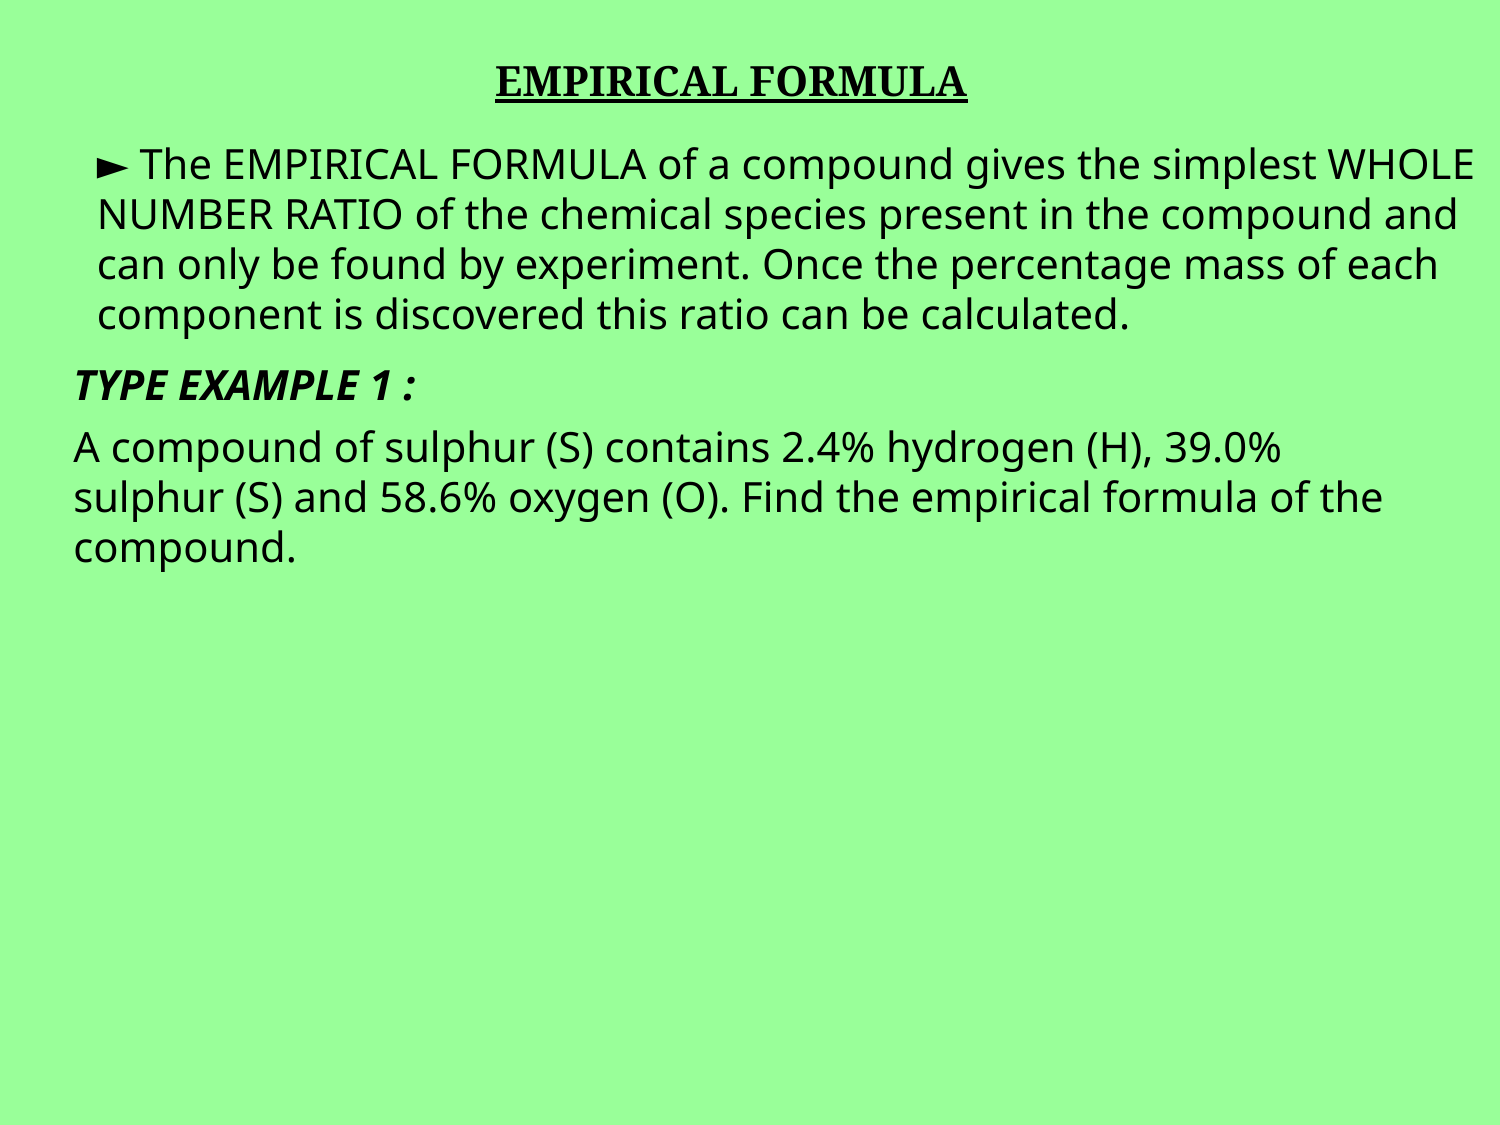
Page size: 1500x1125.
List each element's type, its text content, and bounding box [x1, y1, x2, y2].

text_box TYPE EXAMPLE 1 : A compound of sulphur (S) contains 2.4% hydrogen (H), 39.0% sulphur (S) and 58.6% oxygen (O). Find the empirical formula of the compound. [58, 351, 1418, 629]
text_box EMPIRICAL FORMULA [480, 47, 983, 112]
text_box ► The EMPIRICAL FORMULA of a compound gives the simplest WHOLE NUMBER RATIO of the chemical species present in the compound and can only be found by experiment. Once the percentage mass of each component is discovered this ratio can be calculated. [82, 130, 1500, 345]
